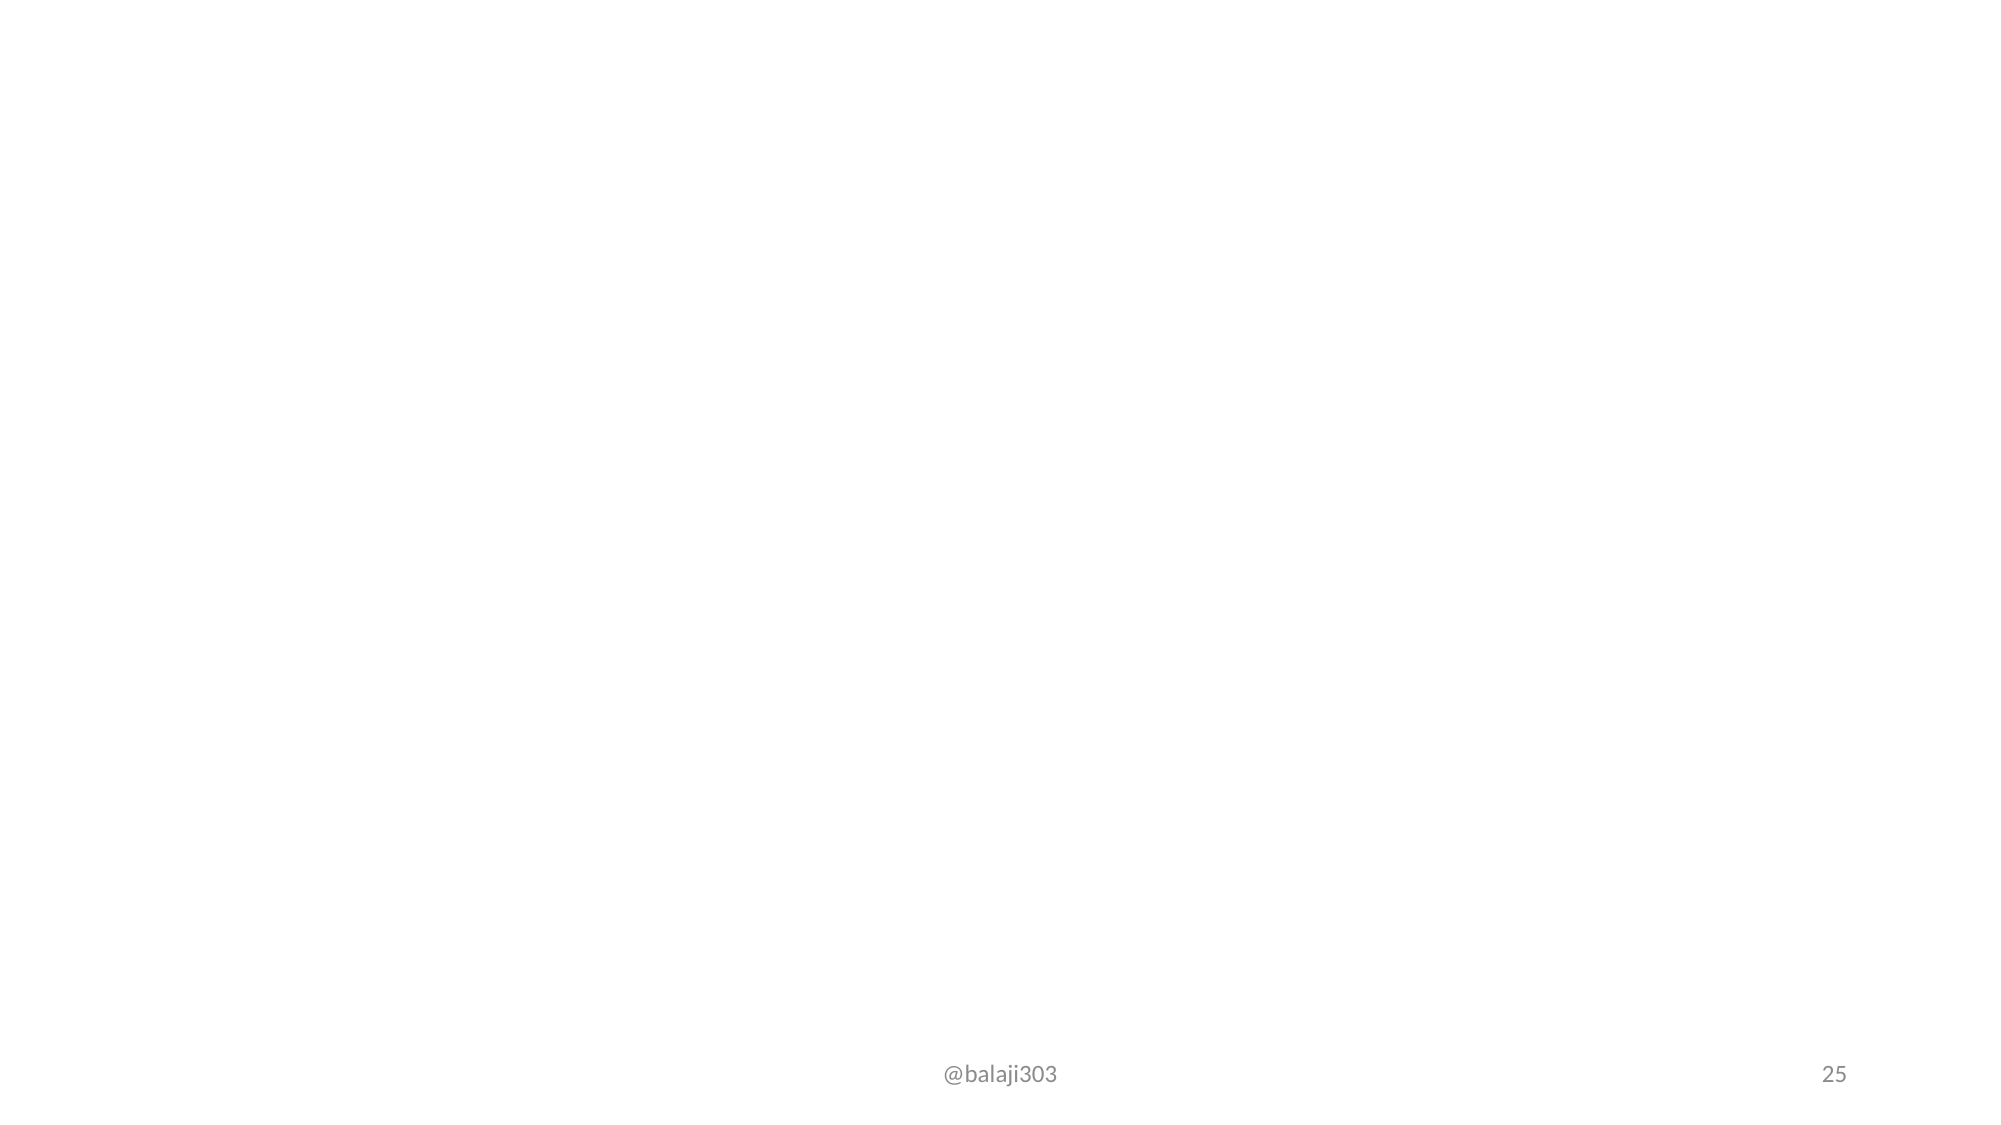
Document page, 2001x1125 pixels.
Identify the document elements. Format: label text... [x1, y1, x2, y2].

slide_number 25 [1412, 1042, 1863, 1103]
footer @balaji303 [662, 1042, 1338, 1103]
